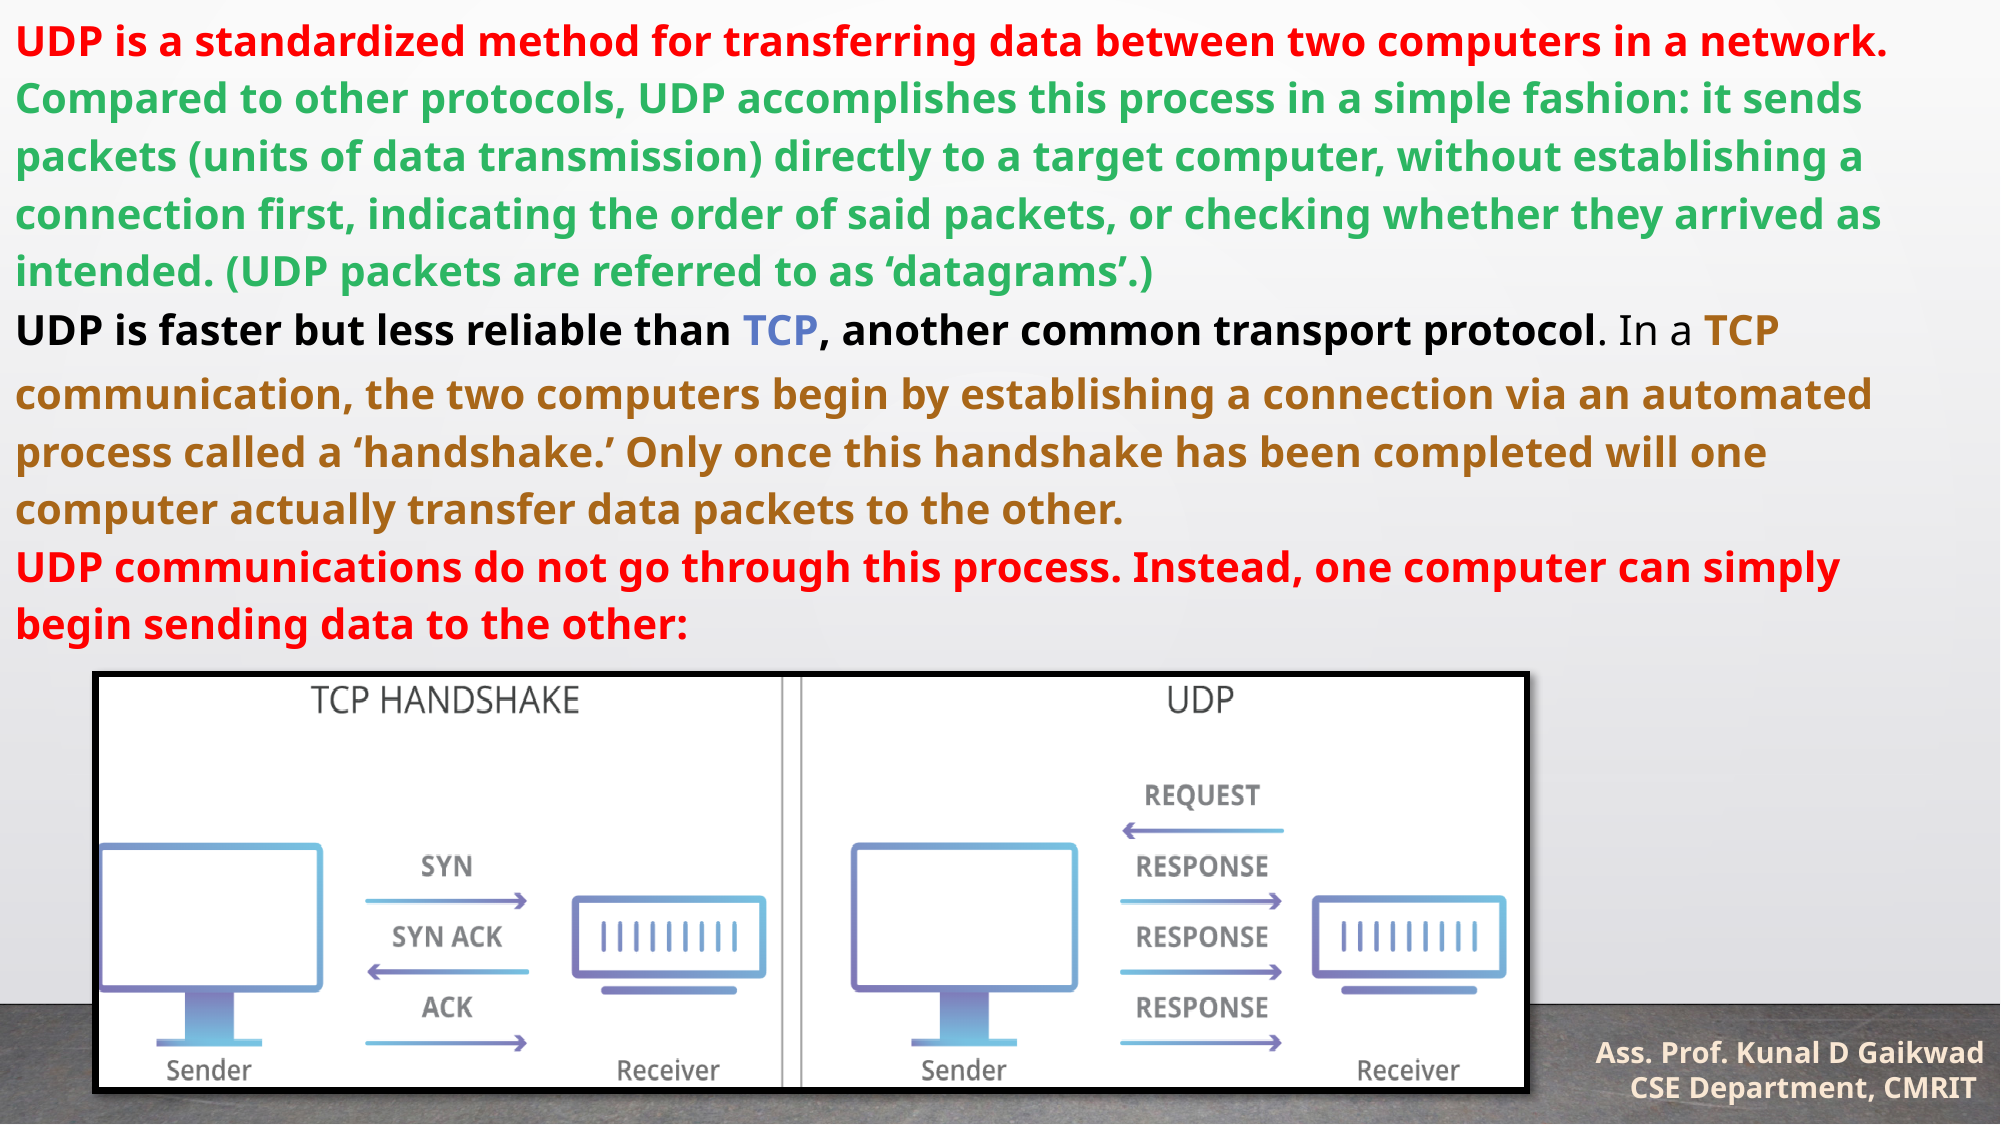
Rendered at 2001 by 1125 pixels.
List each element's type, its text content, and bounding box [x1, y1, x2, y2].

text_box Ass. Prof. Kunal D Gaikwad CSE Department, CMRIT [1188, 1026, 2000, 1125]
picture [98, 676, 1525, 1088]
picture [0, 1004, 1188, 1124]
picture [1530, 1004, 2000, 1026]
text_box UDP is a standardized method for transferring data between two computers in a network. Compared to other protocols, UDP accomplishes this process in a simple fashion: it sends packets (units of data transmission) directly to a target computer, without establishing a connection first, indicating the order of said packets, or checking whether they arrived as intended. (UDP packets are referred to as ‘datagrams’.) UDP is faster but less reliable than TCP, another common transport protocol. In a TCP communication, the two computers begin by establishing a connection via an automated process called a ‘handshake.’ Only once this handshake has been completed will one computer actually transfer data packets to the other. UDP communications do not go through this process. Instead, one computer can simply begin sending data to the other: [0, 0, 1968, 706]
